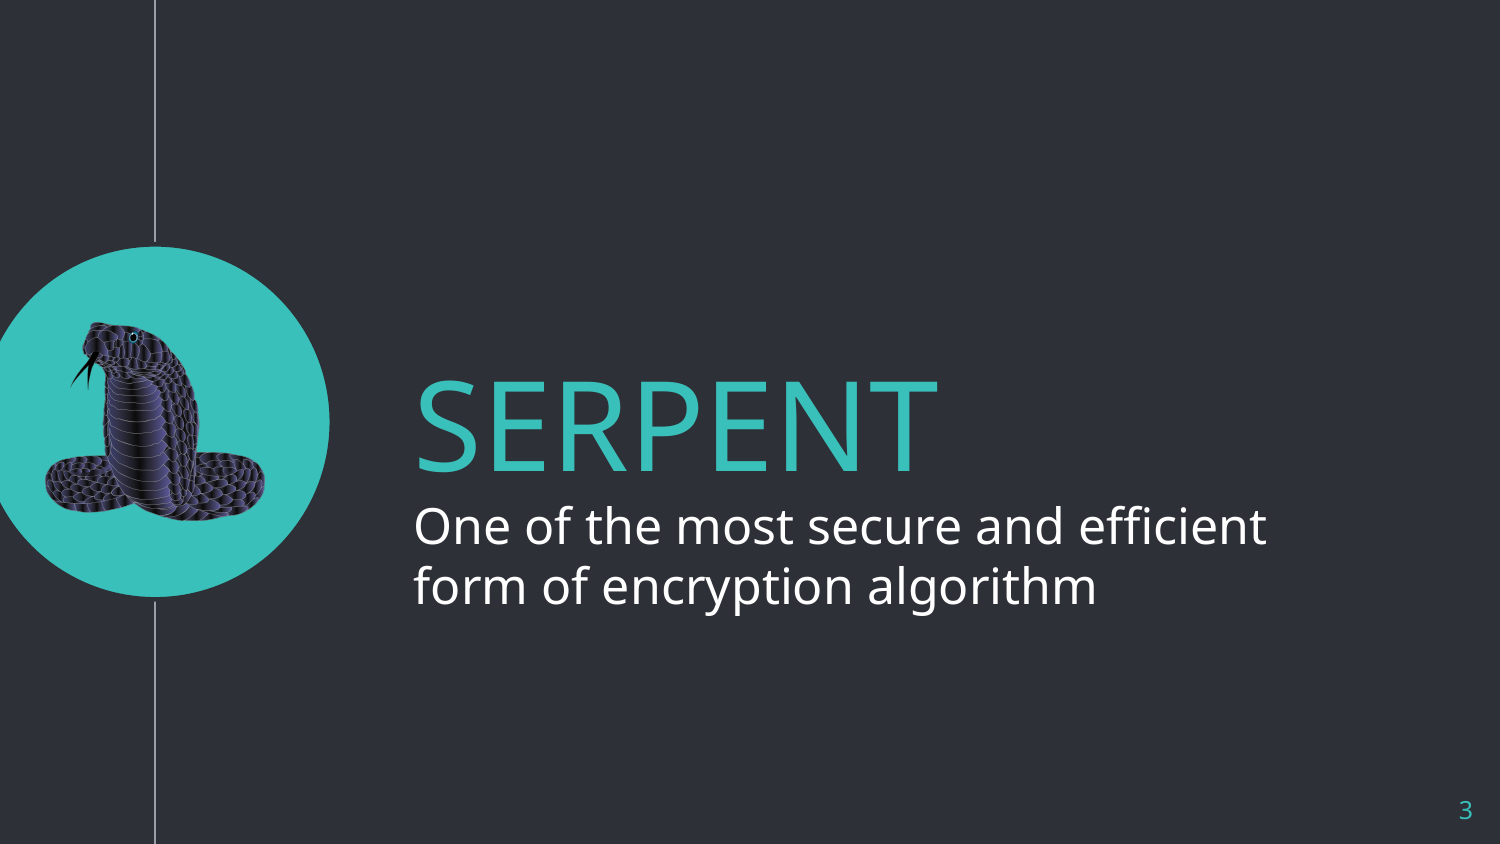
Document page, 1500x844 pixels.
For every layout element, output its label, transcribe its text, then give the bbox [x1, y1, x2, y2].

slide_number ‹#› [1398, 779, 1489, 832]
subtitle One of the most secure and efficient form of encryption algorithm [398, 479, 1388, 609]
title SERPENT [398, 326, 1388, 479]
text_box [0, 244, 332, 600]
picture [45, 322, 265, 522]
